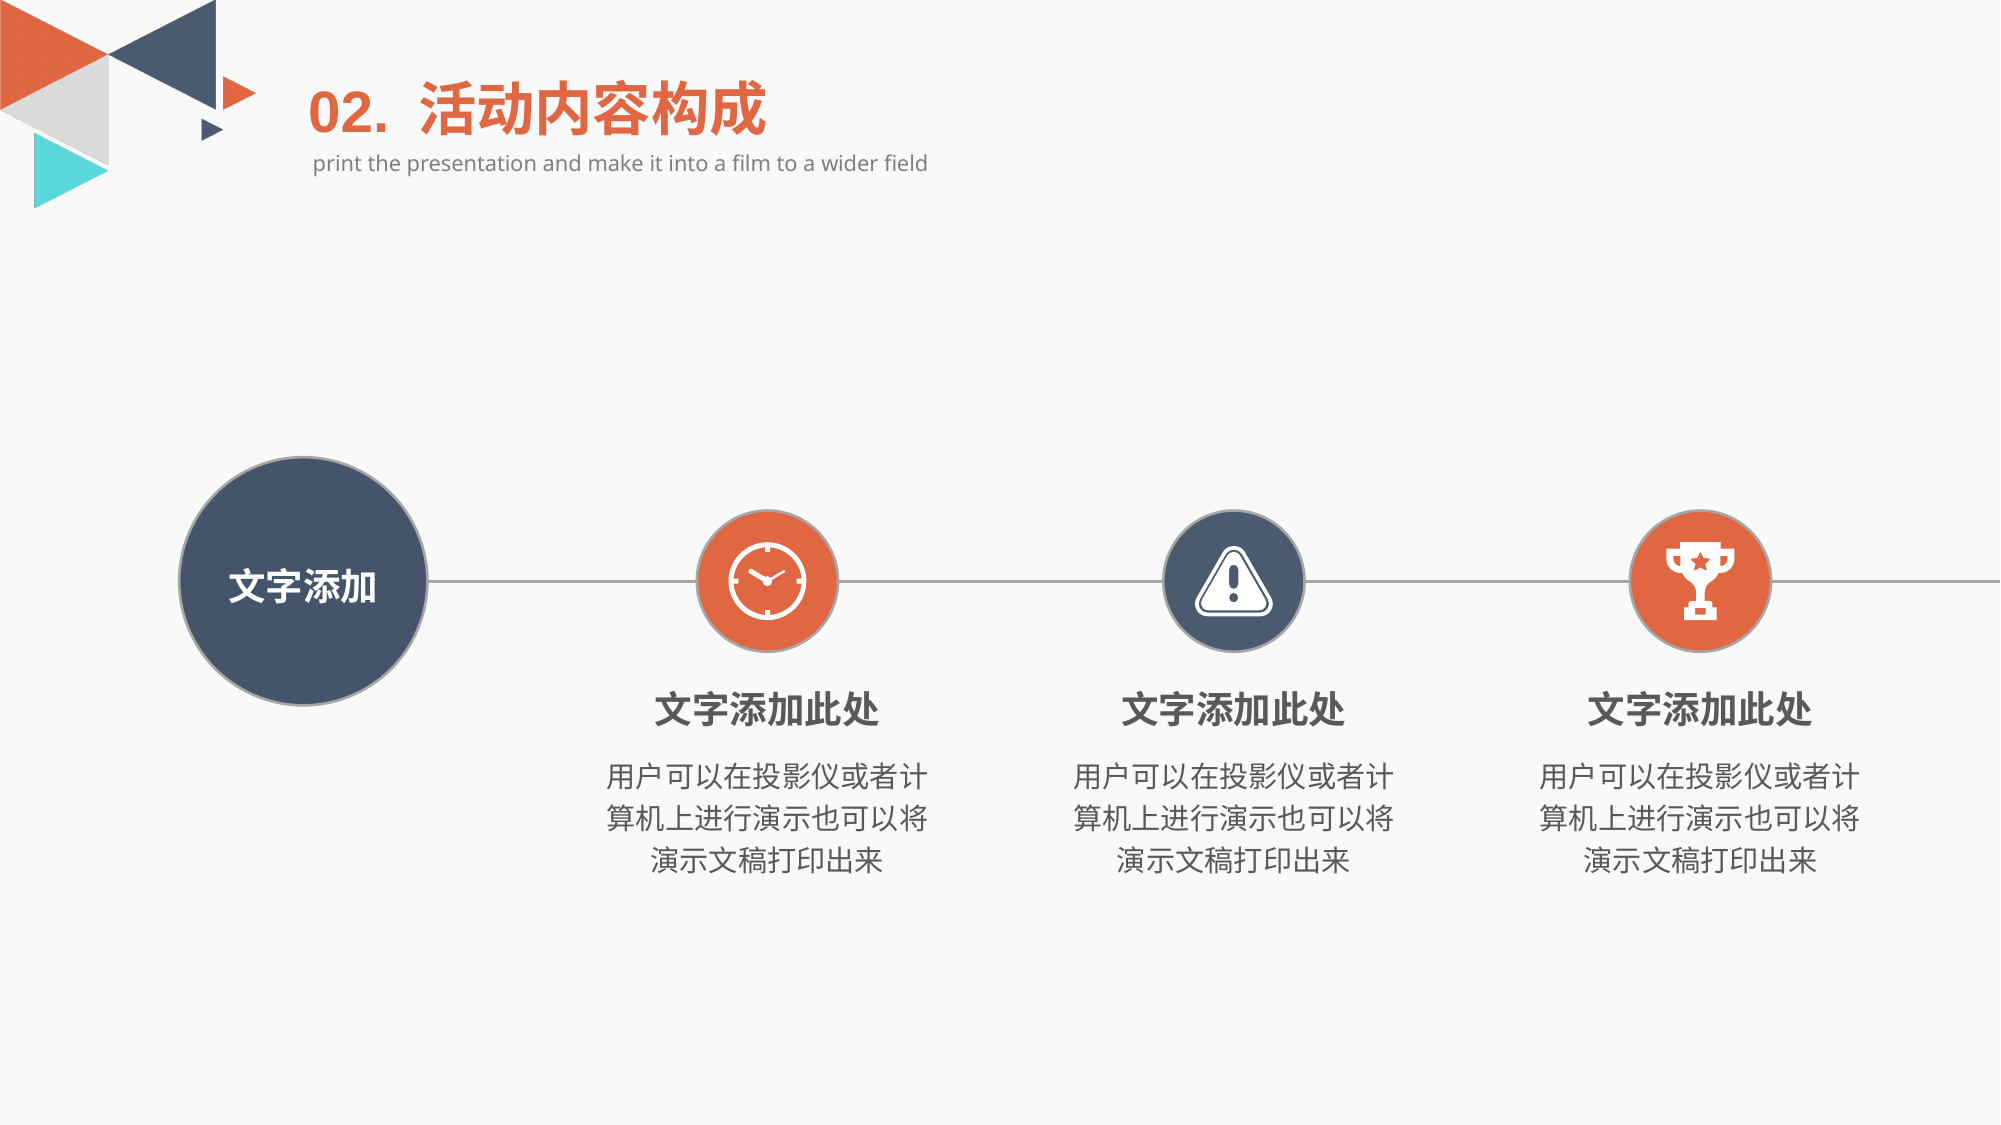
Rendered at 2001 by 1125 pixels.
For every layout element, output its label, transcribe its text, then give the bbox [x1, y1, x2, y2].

text_box [1205, 545, 1263, 581]
text_box [696, 509, 839, 581]
text_box 用户可以在投影仪或者计算机上进行演示也可以将演示文稿打印出来 [583, 744, 952, 885]
text_box 用户可以在投影仪或者计算机上进行演示也可以将演示文稿打印出来 [1050, 744, 1418, 885]
text_box [1629, 582, 1772, 653]
text_box 用户可以在投影仪或者计算机上进行演示也可以将演示文稿打印出来 [1516, 744, 1885, 885]
text_box [1629, 509, 1772, 581]
text_box [1665, 541, 1735, 581]
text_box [292, 64, 1022, 182]
text_box [696, 582, 839, 653]
text_box [728, 582, 807, 621]
picture [1, 0, 256, 232]
text_box [1162, 509, 1306, 581]
text_box [1683, 582, 1718, 621]
text_box 文字添加 [163, 546, 443, 616]
text_box [727, 541, 807, 581]
text_box 文字添加此处 [583, 678, 952, 739]
text_box 文字添加此处 [1516, 678, 1885, 739]
text_box [183, 456, 423, 546]
text_box [1162, 582, 1306, 653]
text_box [183, 616, 423, 706]
text_box 文字添加此处 [1050, 678, 1418, 739]
text_box [1194, 582, 1274, 617]
